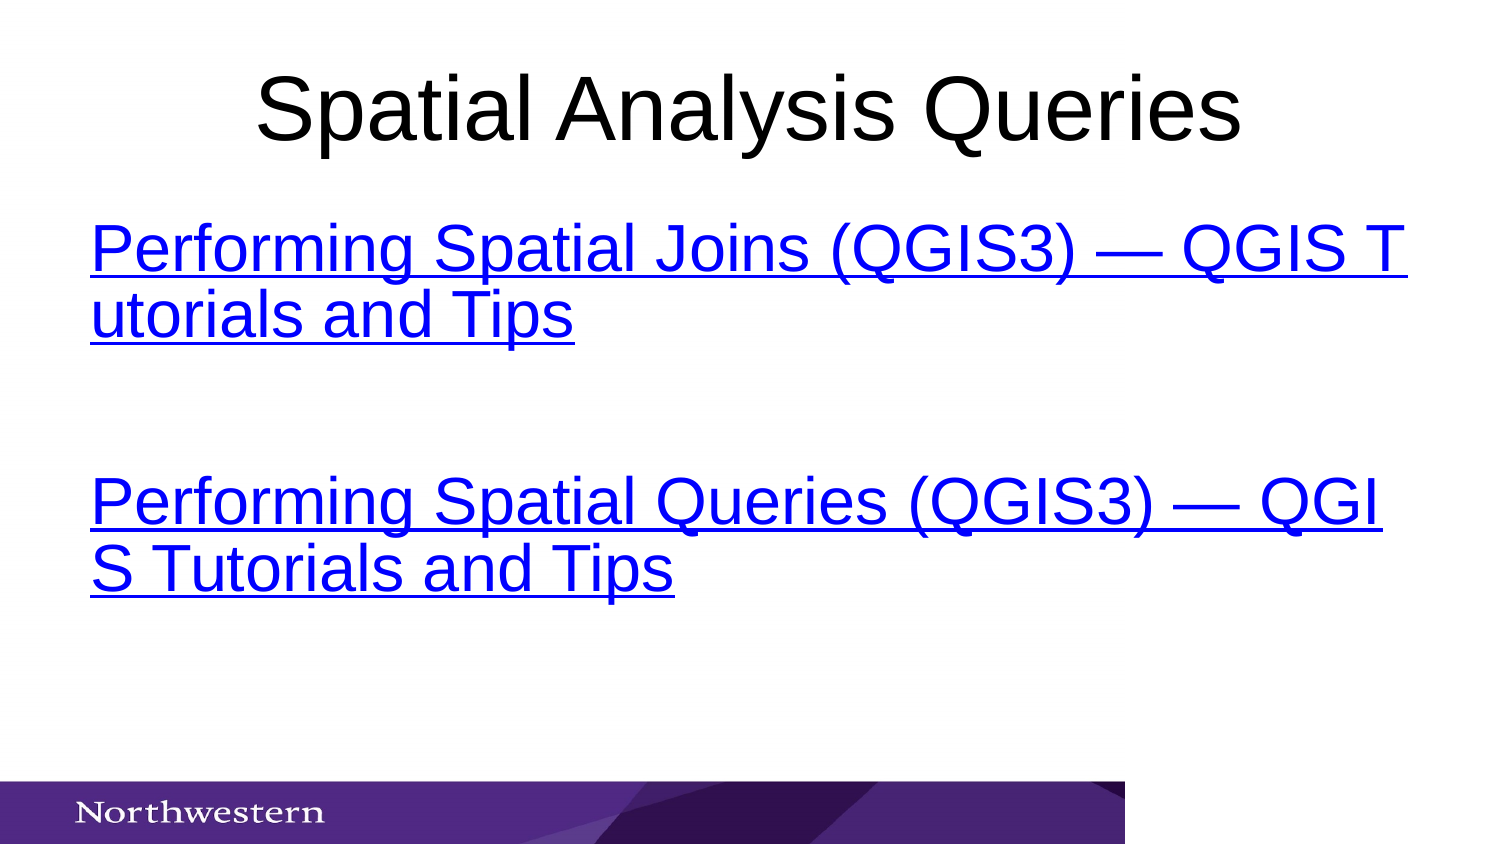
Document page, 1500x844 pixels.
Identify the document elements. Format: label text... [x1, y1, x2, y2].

picture [0, 0, 1125, 844]
list Performing Spatial Joins (QGIS3) — QGIS Tutorials and Tips Performing Spatial Queries (QGIS3) — QGIS Tutorials and Tips [75, 196, 1425, 754]
title Spatial Analysis Queries [75, 33, 1425, 175]
